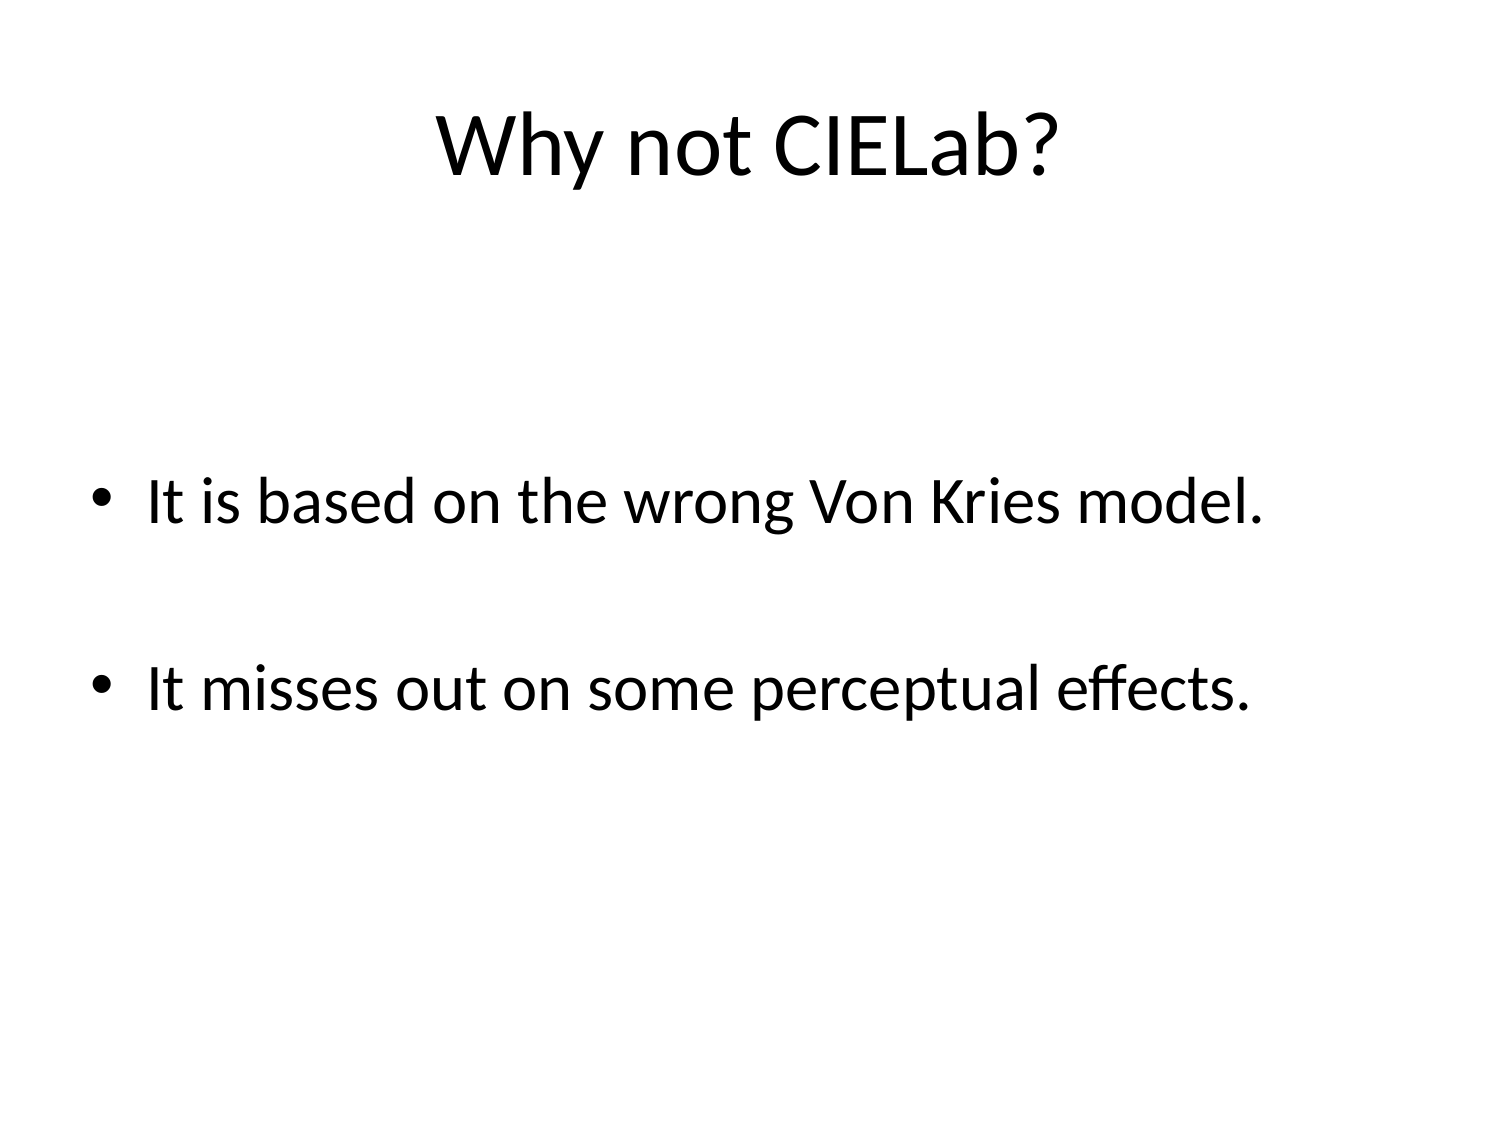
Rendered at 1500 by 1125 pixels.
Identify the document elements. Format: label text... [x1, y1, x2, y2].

title Why not CIELab? [75, 45, 1425, 233]
list It is based on the wrong Von Kries model. It misses out on some perceptual effects. [75, 262, 1425, 1005]
